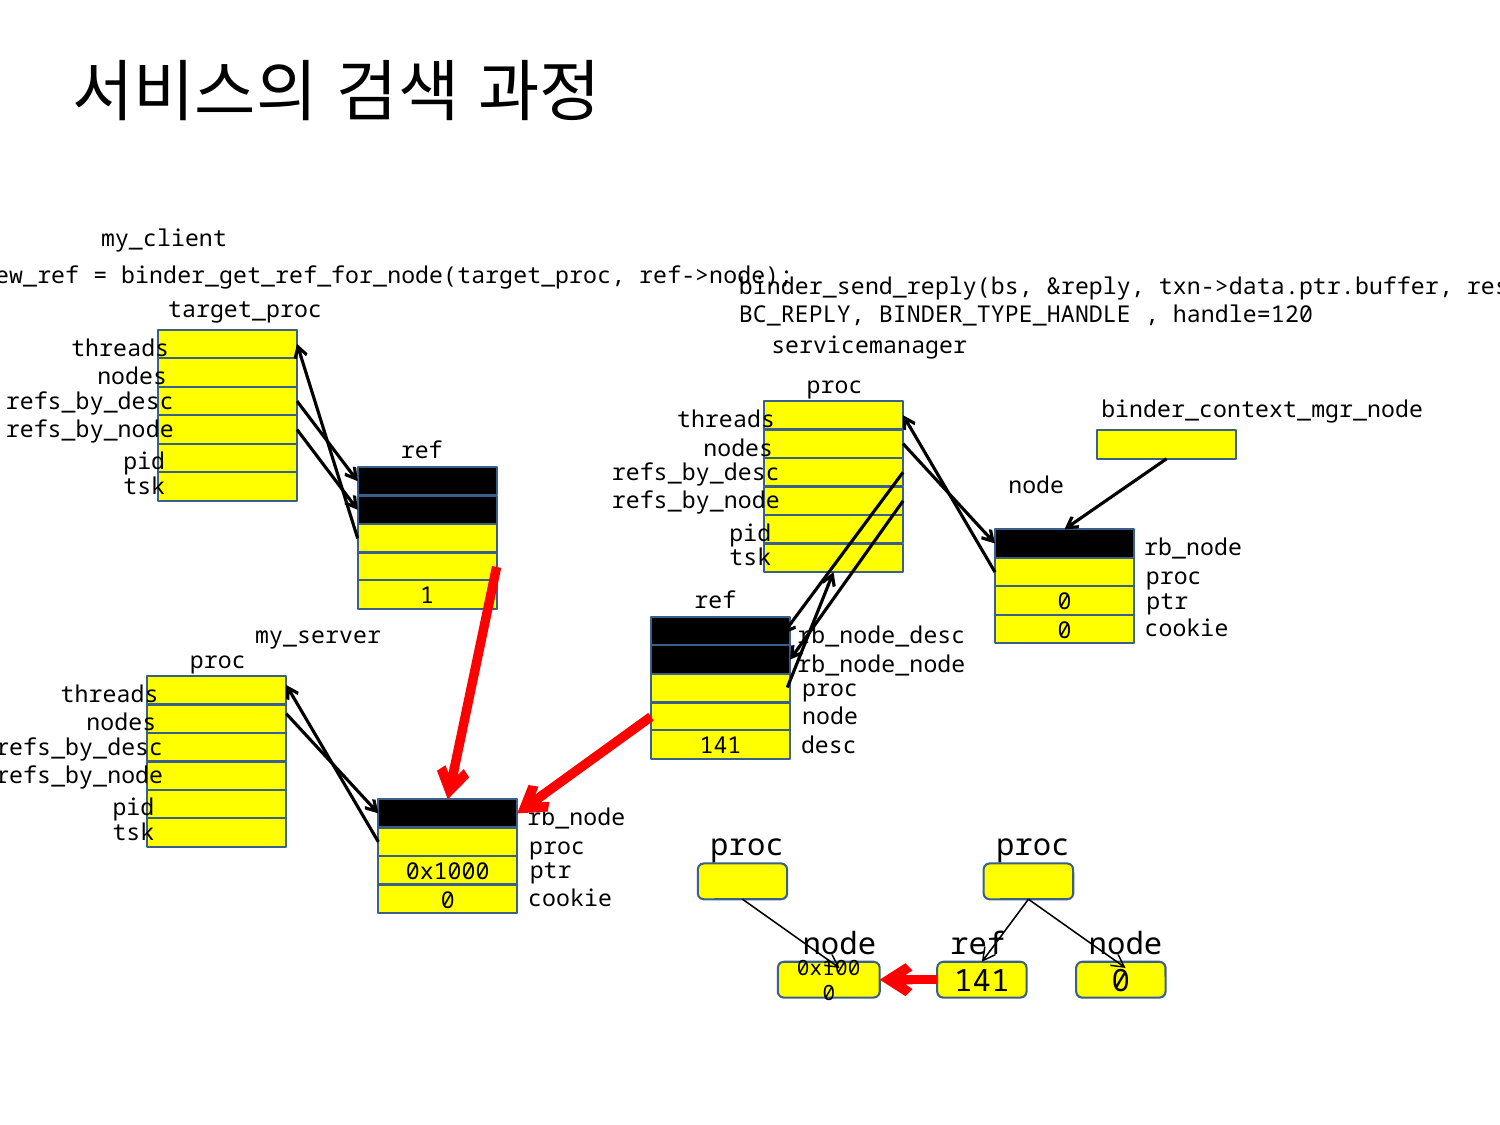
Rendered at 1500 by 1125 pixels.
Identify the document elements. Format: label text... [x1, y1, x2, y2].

text_box nodes [688, 425, 788, 450]
text_box [184, 330, 299, 356]
text_box threads [56, 325, 184, 369]
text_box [1064, 458, 1167, 530]
text_box 0x1000 [775, 968, 882, 1000]
text_box [376, 826, 514, 854]
text_box nodes [71, 700, 172, 725]
text_box 0x1000 [376, 854, 515, 883]
text_box [788, 427, 897, 456]
text_box my_client [86, 216, 242, 253]
text_box proc [514, 823, 600, 867]
text_box [362, 465, 499, 493]
text_box 0 [1074, 968, 1168, 1000]
text_box refs_by_node [0, 406, 189, 450]
text_box node [1001, 463, 1059, 506]
text_box pid [97, 785, 170, 828]
text_box [649, 643, 782, 672]
text_box rb_node [1129, 525, 1257, 568]
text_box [296, 517, 358, 539]
text_box rb_node_desc [908, 612, 981, 641]
text_box servicemanager [756, 335, 983, 366]
text_box node [1131, 916, 1178, 968]
text_box [1095, 430, 1238, 461]
text_box [170, 788, 279, 816]
text_box ptr [1131, 578, 1204, 606]
text_box [993, 556, 1131, 584]
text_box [1028, 899, 1126, 970]
text_box ref [935, 916, 980, 968]
text_box ptr [515, 848, 587, 876]
text_box [356, 551, 499, 578]
text_box proc [981, 817, 1085, 870]
text_box refs_by_desc [0, 725, 178, 753]
text_box 0 [376, 883, 513, 915]
text_box refs_by_node [597, 478, 783, 521]
text_box proc [836, 668, 873, 693]
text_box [447, 566, 497, 800]
text_box [383, 797, 512, 826]
text_box 0 [993, 584, 1131, 613]
text_box nodes [82, 354, 182, 379]
text_box [356, 522, 499, 551]
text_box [742, 899, 840, 970]
text_box ref [386, 427, 458, 471]
text_box [795, 456, 896, 470]
text_box pid [714, 510, 782, 553]
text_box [296, 489, 358, 511]
text_box [649, 672, 787, 700]
text_box [172, 702, 280, 731]
text_box cookie [1129, 606, 1244, 649]
text_box node [787, 693, 873, 737]
text_box refs_by_desc [0, 379, 189, 406]
text_box [649, 615, 782, 643]
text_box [902, 414, 996, 443]
text_box 1 [356, 578, 442, 611]
text_box desc [786, 722, 872, 766]
text_box refs_by_desc [597, 450, 795, 478]
text_box [695, 870, 790, 902]
text_box refs_by_node [0, 753, 178, 796]
text_box [178, 760, 279, 788]
text_box pid [108, 439, 181, 482]
text_box tsk [108, 482, 181, 507]
text_box [181, 442, 290, 470]
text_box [296, 400, 358, 482]
text_box proc [1131, 553, 1217, 597]
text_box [296, 343, 358, 400]
title 서비스의 검색 과정 [0, 40, 1065, 137]
text_box [170, 816, 285, 849]
text_box ref [679, 577, 752, 621]
text_box proc [175, 637, 261, 681]
text_box tsk [97, 828, 170, 853]
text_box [788, 472, 904, 635]
text_box my_server [240, 613, 397, 656]
text_box 141 [656, 728, 786, 761]
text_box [789, 641, 904, 661]
text_box new_ref = binder_get_ref_for_node(target_proc, ref->node); [0, 253, 808, 296]
text_box [189, 385, 291, 413]
text_box proc [791, 366, 878, 406]
text_box [790, 399, 905, 427]
text_box [981, 870, 1076, 897]
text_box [908, 551, 996, 573]
text_box threads [662, 397, 790, 440]
text_box tsk [714, 553, 782, 578]
text_box 0 [993, 613, 1129, 645]
text_box cookie [513, 876, 627, 919]
text_box [649, 700, 787, 728]
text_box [517, 716, 652, 814]
text_box [182, 356, 291, 385]
text_box proc [695, 817, 799, 870]
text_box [286, 684, 379, 713]
text_box [361, 493, 499, 522]
text_box [174, 674, 288, 702]
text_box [286, 713, 379, 814]
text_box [286, 820, 379, 842]
text_box [1000, 527, 1129, 556]
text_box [788, 667, 834, 689]
text_box binder_send_reply(bs, &reply, txn->data.ptr.buffer, res); BC_REPLY, BINDER_TYPE_HANDLE , handle=120 [724, 264, 1500, 335]
text_box [178, 731, 279, 760]
text_box target_proc [153, 296, 337, 330]
text_box [189, 413, 290, 442]
text_box binder_context_mgr_node [1086, 387, 1439, 430]
text_box [181, 470, 290, 503]
text_box rb_node [512, 814, 641, 838]
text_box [902, 443, 996, 544]
text_box rb_node_node [873, 641, 981, 684]
text_box node [844, 916, 892, 968]
text_box 141 [935, 968, 1029, 1000]
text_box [981, 898, 1029, 962]
text_box threads [45, 671, 174, 715]
